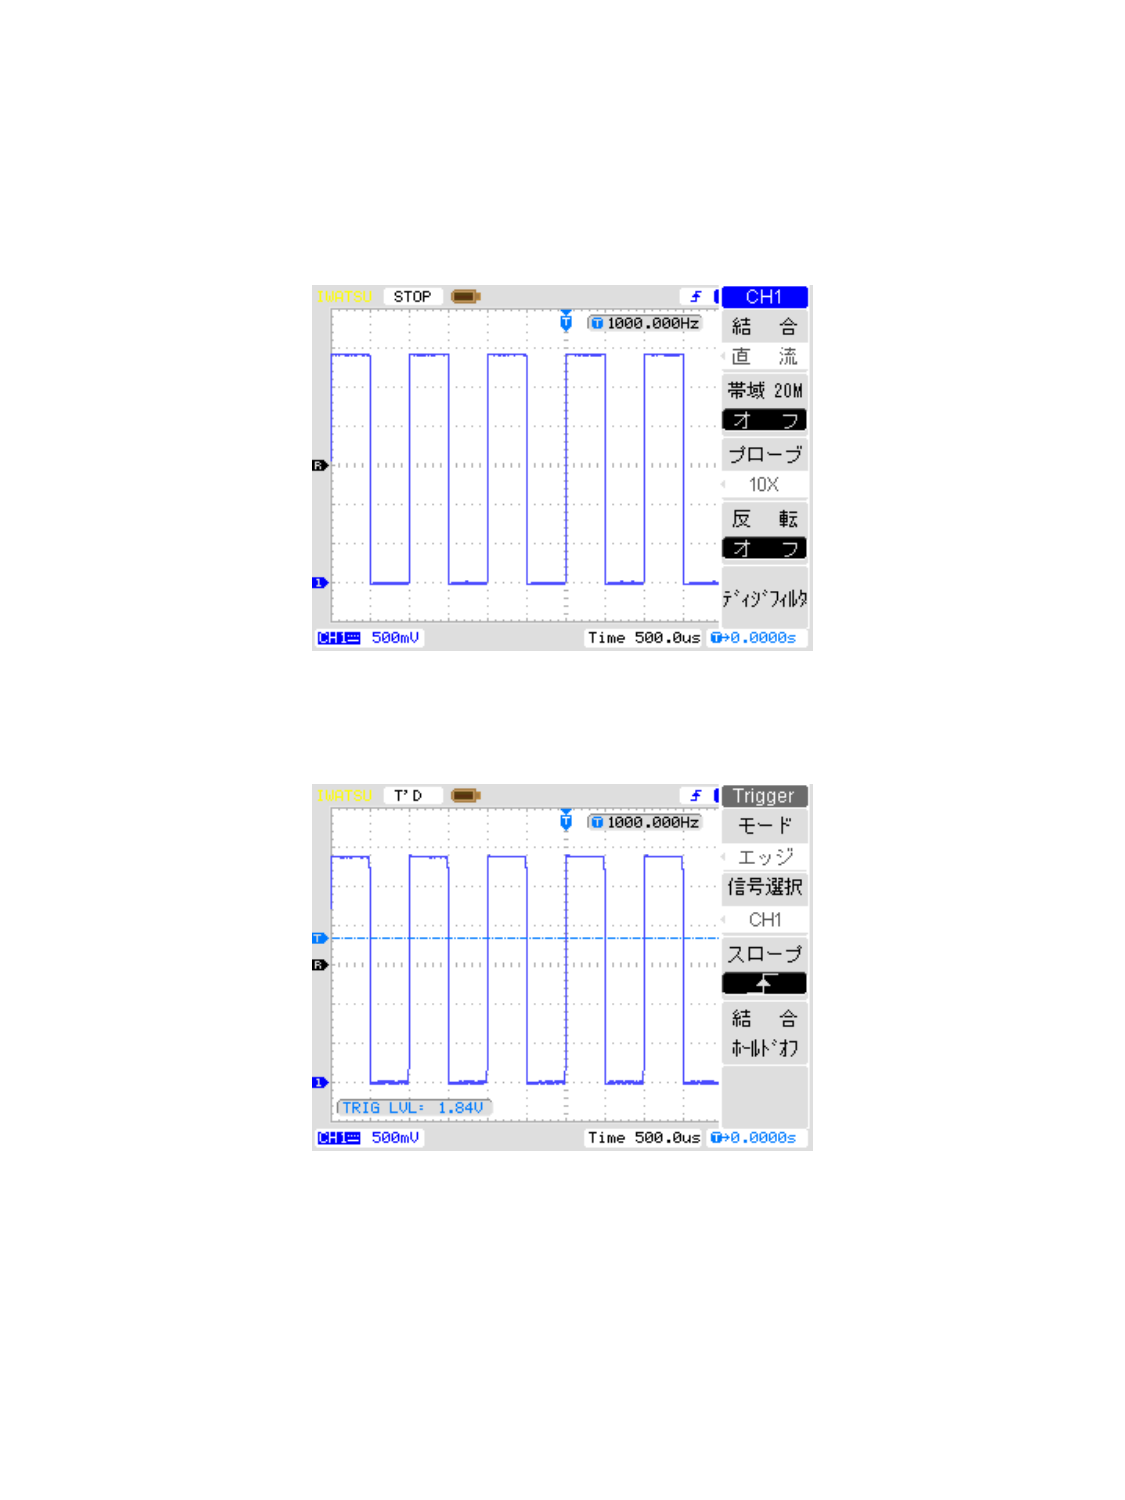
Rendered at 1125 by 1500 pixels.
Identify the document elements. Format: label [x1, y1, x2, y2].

picture [312, 784, 813, 1151]
picture [312, 285, 813, 651]
